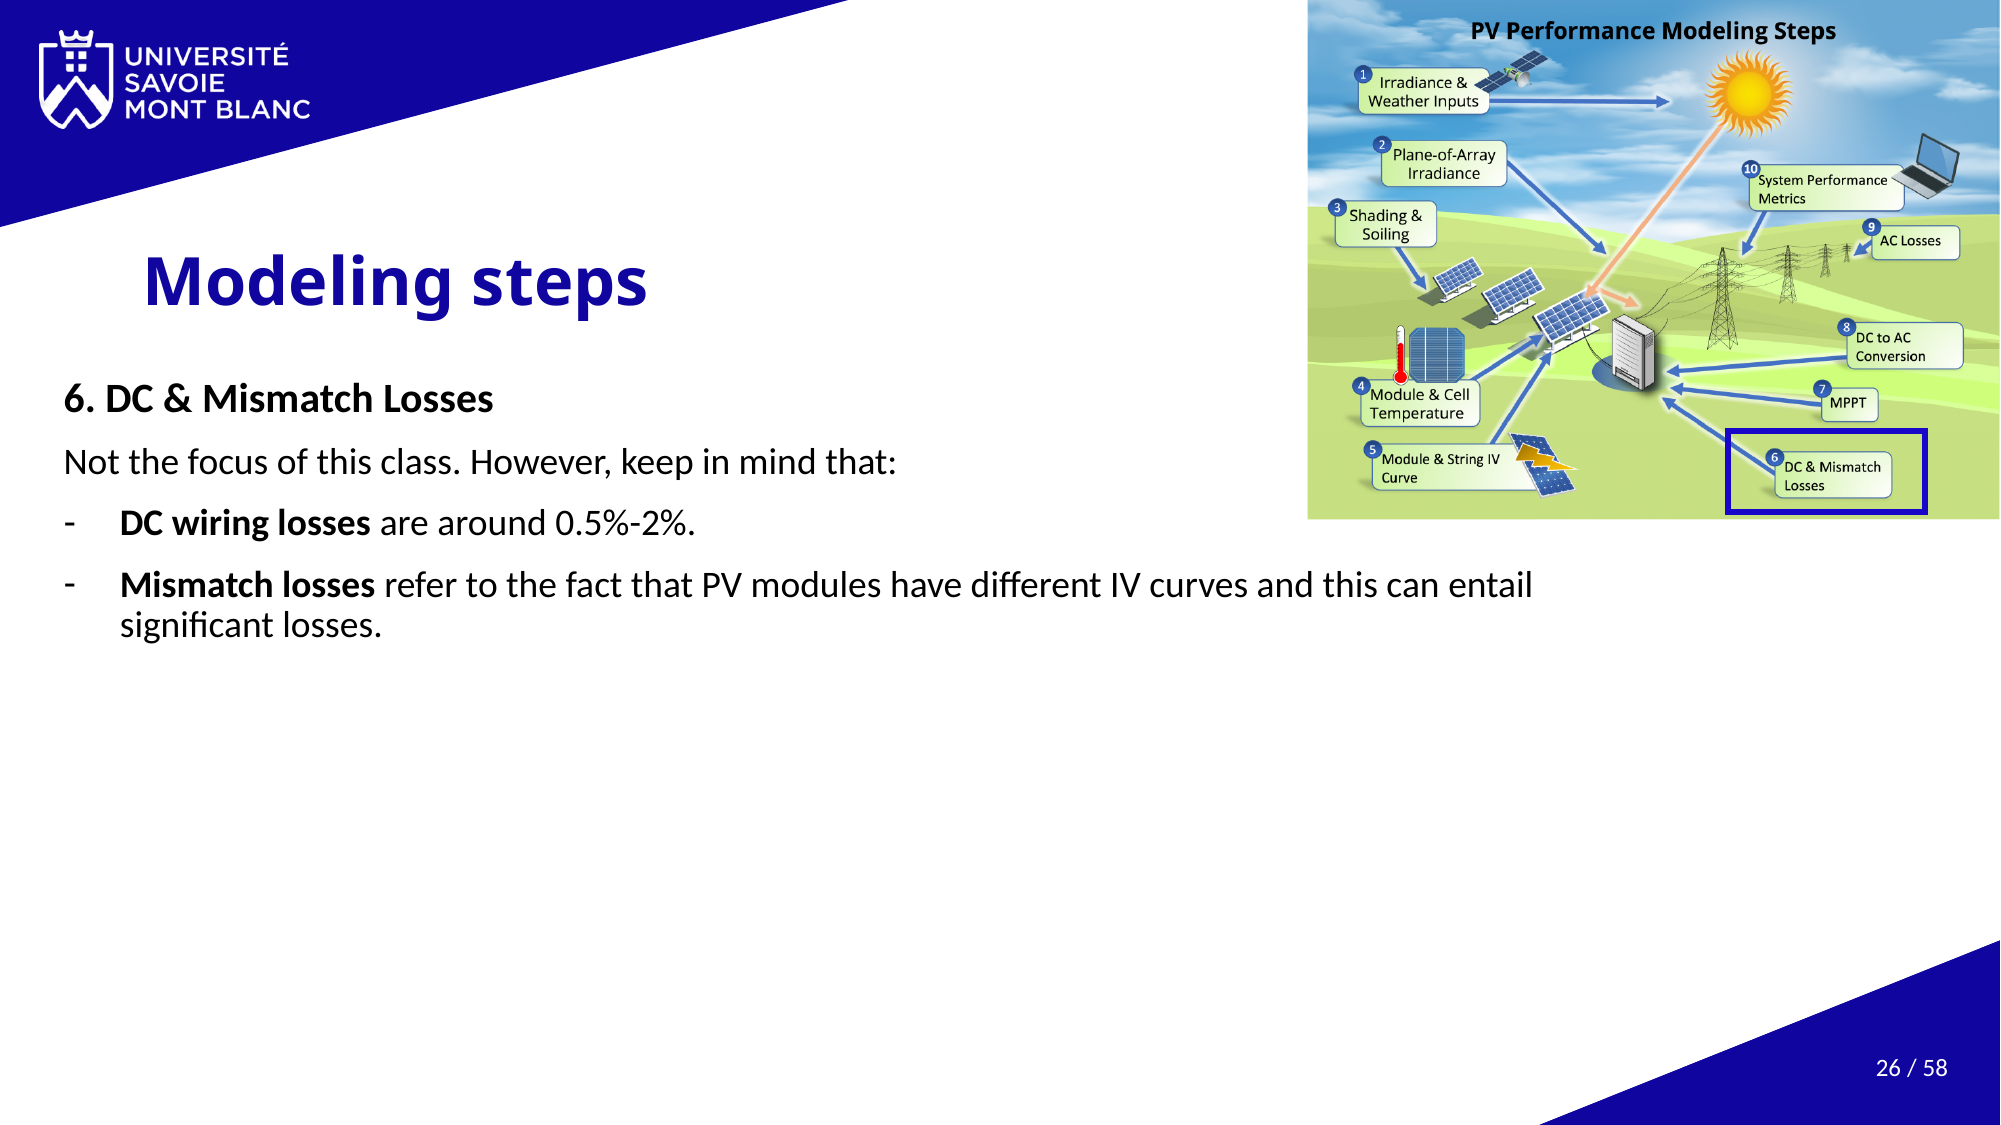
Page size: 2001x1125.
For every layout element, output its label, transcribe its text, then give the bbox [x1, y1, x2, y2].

text_box 6. DC & Mismatch Losses Not the focus of this class. However, keep in mind that: DC wiring losses are around 0.5%-2%. Mismatch losses refer to the fact that PV modules have different IV curves and this can entail significant losses. [44, 368, 1726, 1086]
picture [1307, 0, 2000, 520]
title Modeling steps [127, 250, 1307, 318]
text_box [1539, 939, 2000, 1125]
slide_number 26 / 58 [1769, 1037, 1964, 1097]
picture [39, 30, 310, 129]
